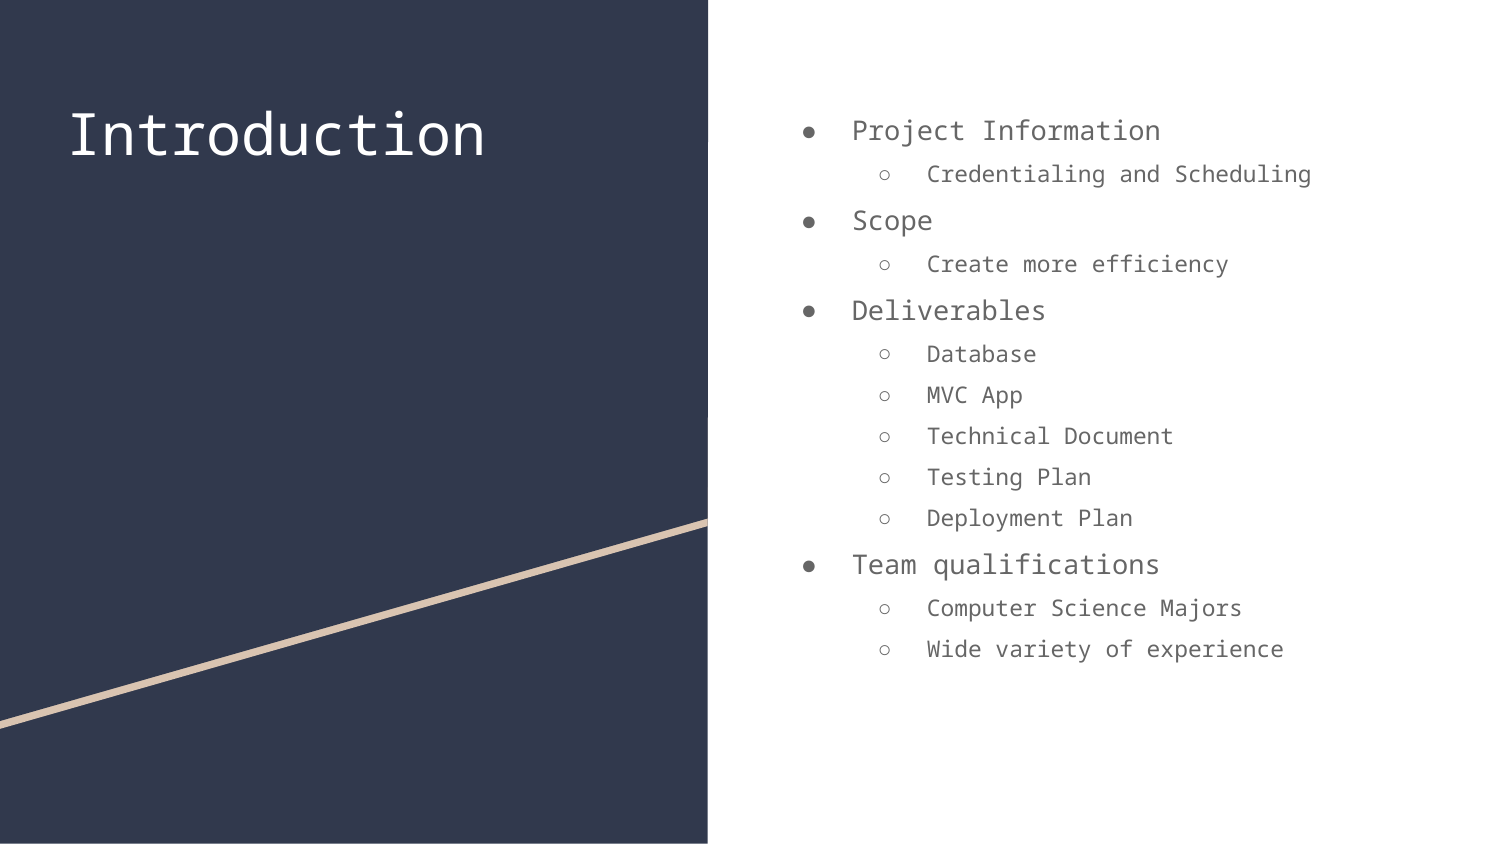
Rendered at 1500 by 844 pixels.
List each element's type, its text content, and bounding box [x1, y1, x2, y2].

title Introduction [51, 82, 660, 494]
list Project Information Credentialing and Scheduling Scope Create more efficiency Deliverables Database MVC App Technical Document Testing Plan Deployment Plan Team qualifications Computer Science Majors Wide variety of experience [761, 82, 1446, 755]
